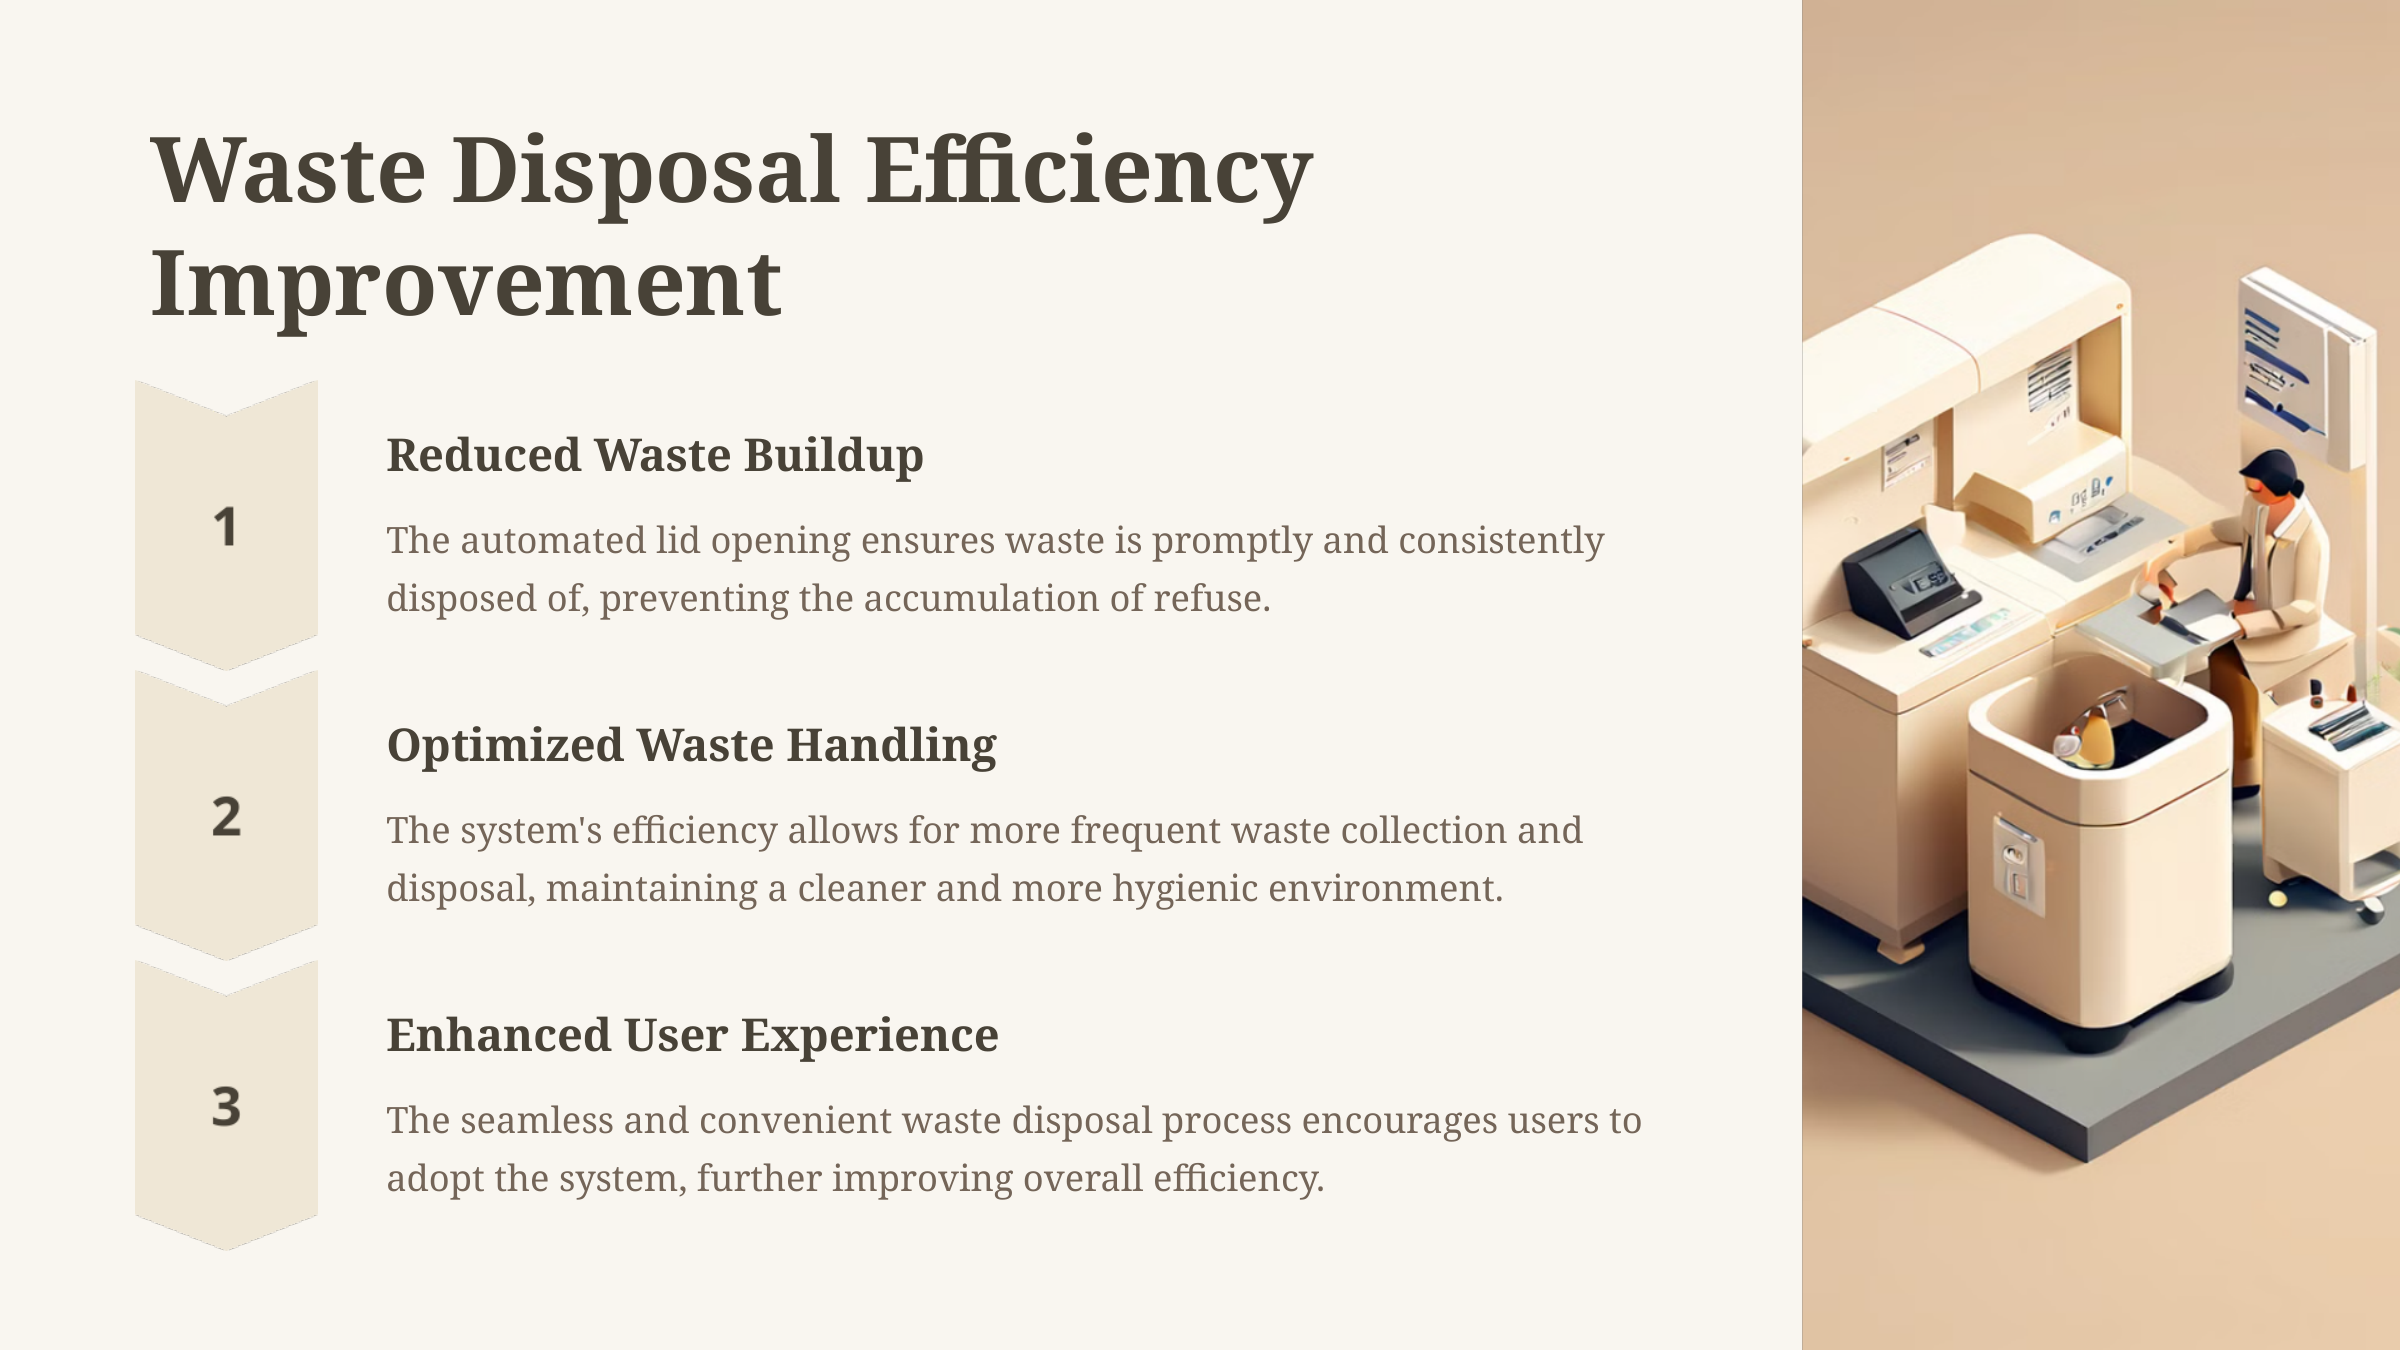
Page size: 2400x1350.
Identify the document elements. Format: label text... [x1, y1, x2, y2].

text_box The automated lid opening ensures waste is promptly and consistently disposed of, preventing the accumulation of refuse. [371, 495, 1664, 612]
picture [1801, 0, 2400, 1350]
picture [135, 380, 318, 1251]
text_box [0, 0, 1801, 1350]
text_box The seamless and convenient waste disposal process encourages users to adopt the system, further improving overall efficiency. [371, 1075, 1664, 1192]
text_box Waste Disposal Efficiency Improvement [135, 99, 1665, 327]
text_box Optimized Waste Handling [371, 706, 975, 764]
text_box Reduced Waste Buildup [371, 416, 906, 474]
text_box Enhanced User Experience [371, 996, 973, 1054]
text_box The system's efficiency allows for more frequent waste collection and disposal, maintaining a cleaner and more hygienic environment. [371, 785, 1664, 902]
